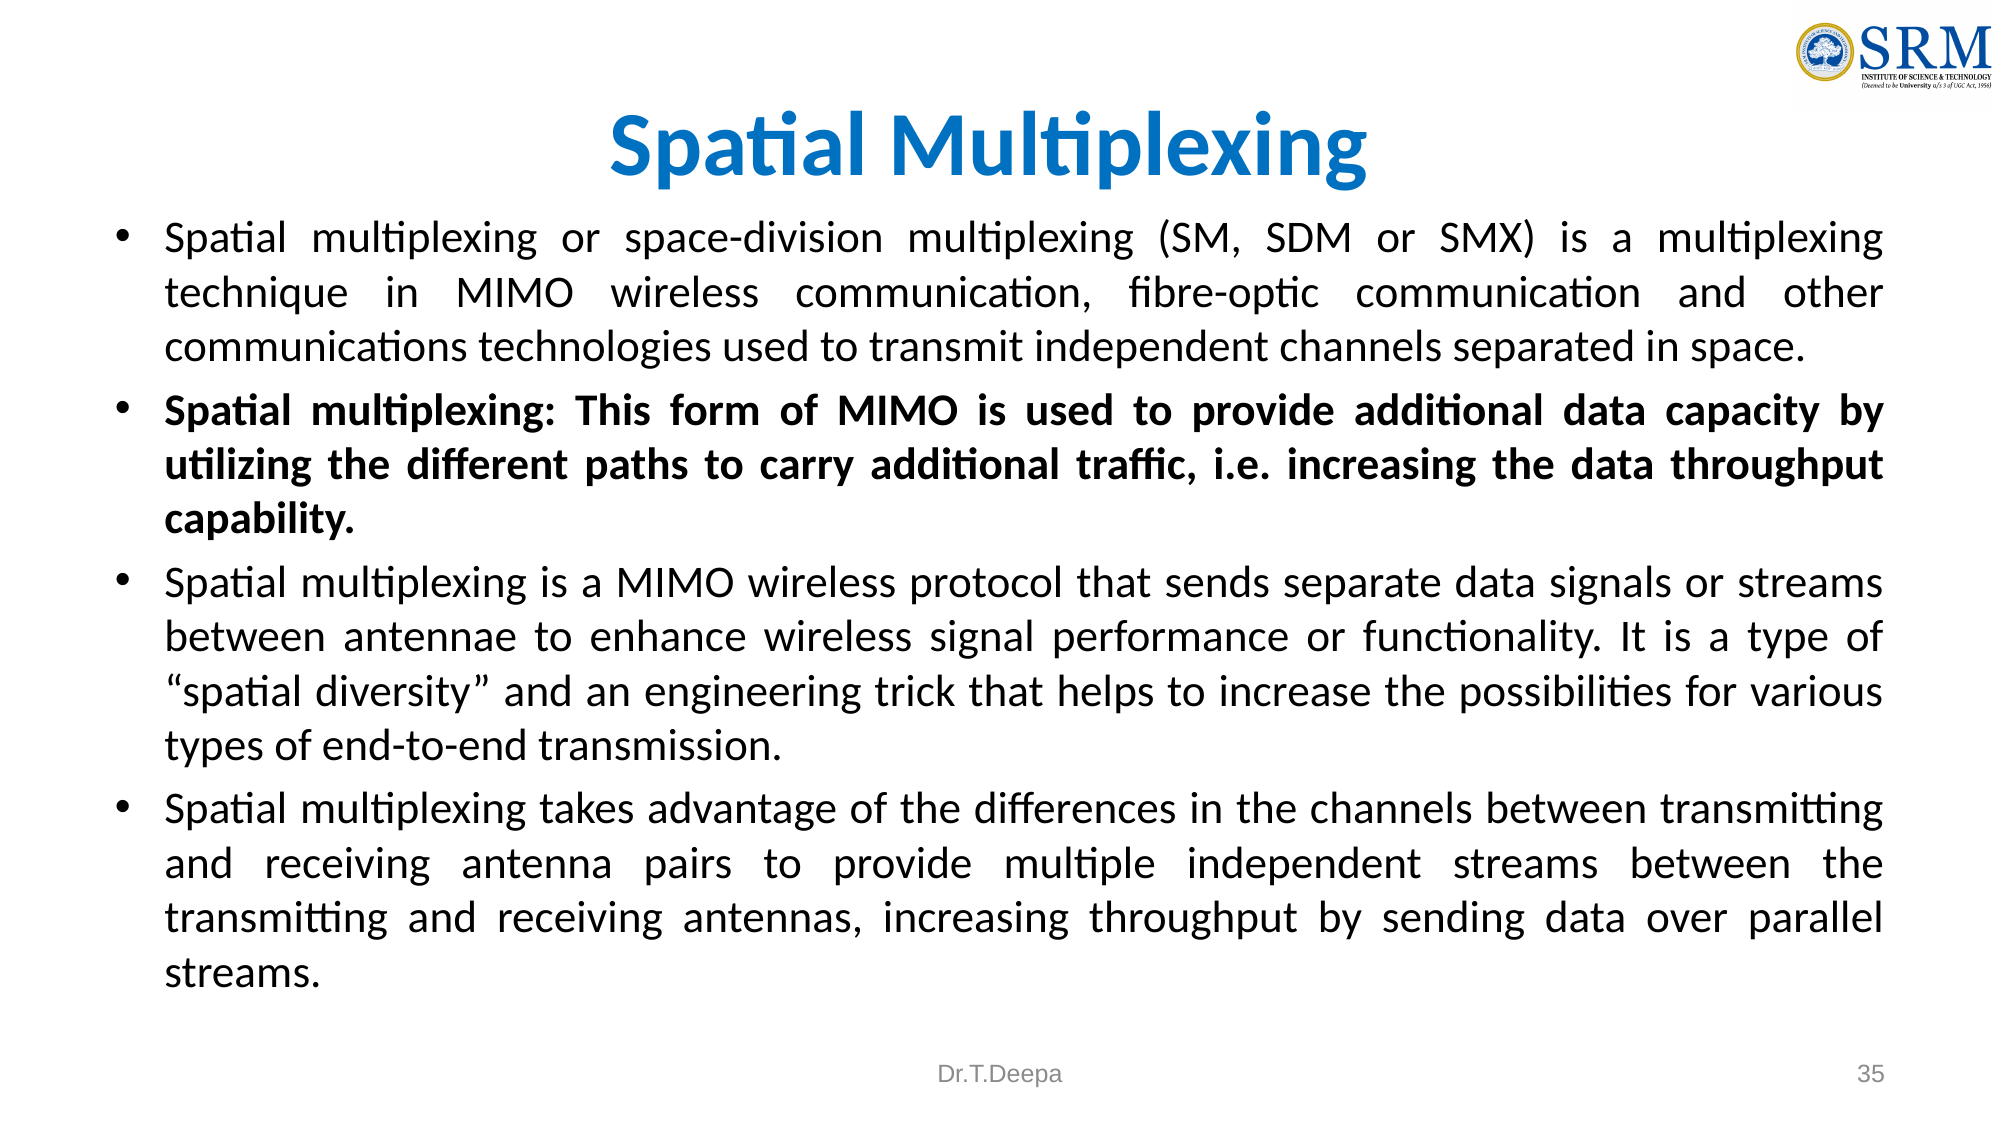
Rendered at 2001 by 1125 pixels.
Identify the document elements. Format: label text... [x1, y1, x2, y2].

footer Dr.T.Deepa [683, 1042, 1317, 1103]
title Spatial Multiplexing [99, 45, 1900, 200]
slide_number 35 [1433, 1042, 1900, 1103]
list Spatial multiplexing or space-division multiplexing (SM, SDM or SMX) is a multiplexing technique in MIMO wireless communication, fibre-optic communication and other communications technologies used to transmit independent channels separated in space. Spatial multiplexing: This form of MIMO is used to provide additional data capacity by utilizing the different paths to carry additional traffic, i.e. increasing the data throughput capability. Spatial multiplexing is a MIMO wireless protocol that sends separate data signals or streams between antennae to enhance wireless signal performance or functionality. It is a type of “spatial diversity” and an engineering trick that helps to increase the possibilities for various types of end-to-end transmission. Spatial multiplexing takes advantage of the differences in the channels between transmitting and receiving antenna pairs to provide multiple independent streams between the transmitting and receiving antennas, increasing throughput by sending data over parallel streams. [99, 200, 1900, 1005]
picture [1792, 0, 1996, 113]
